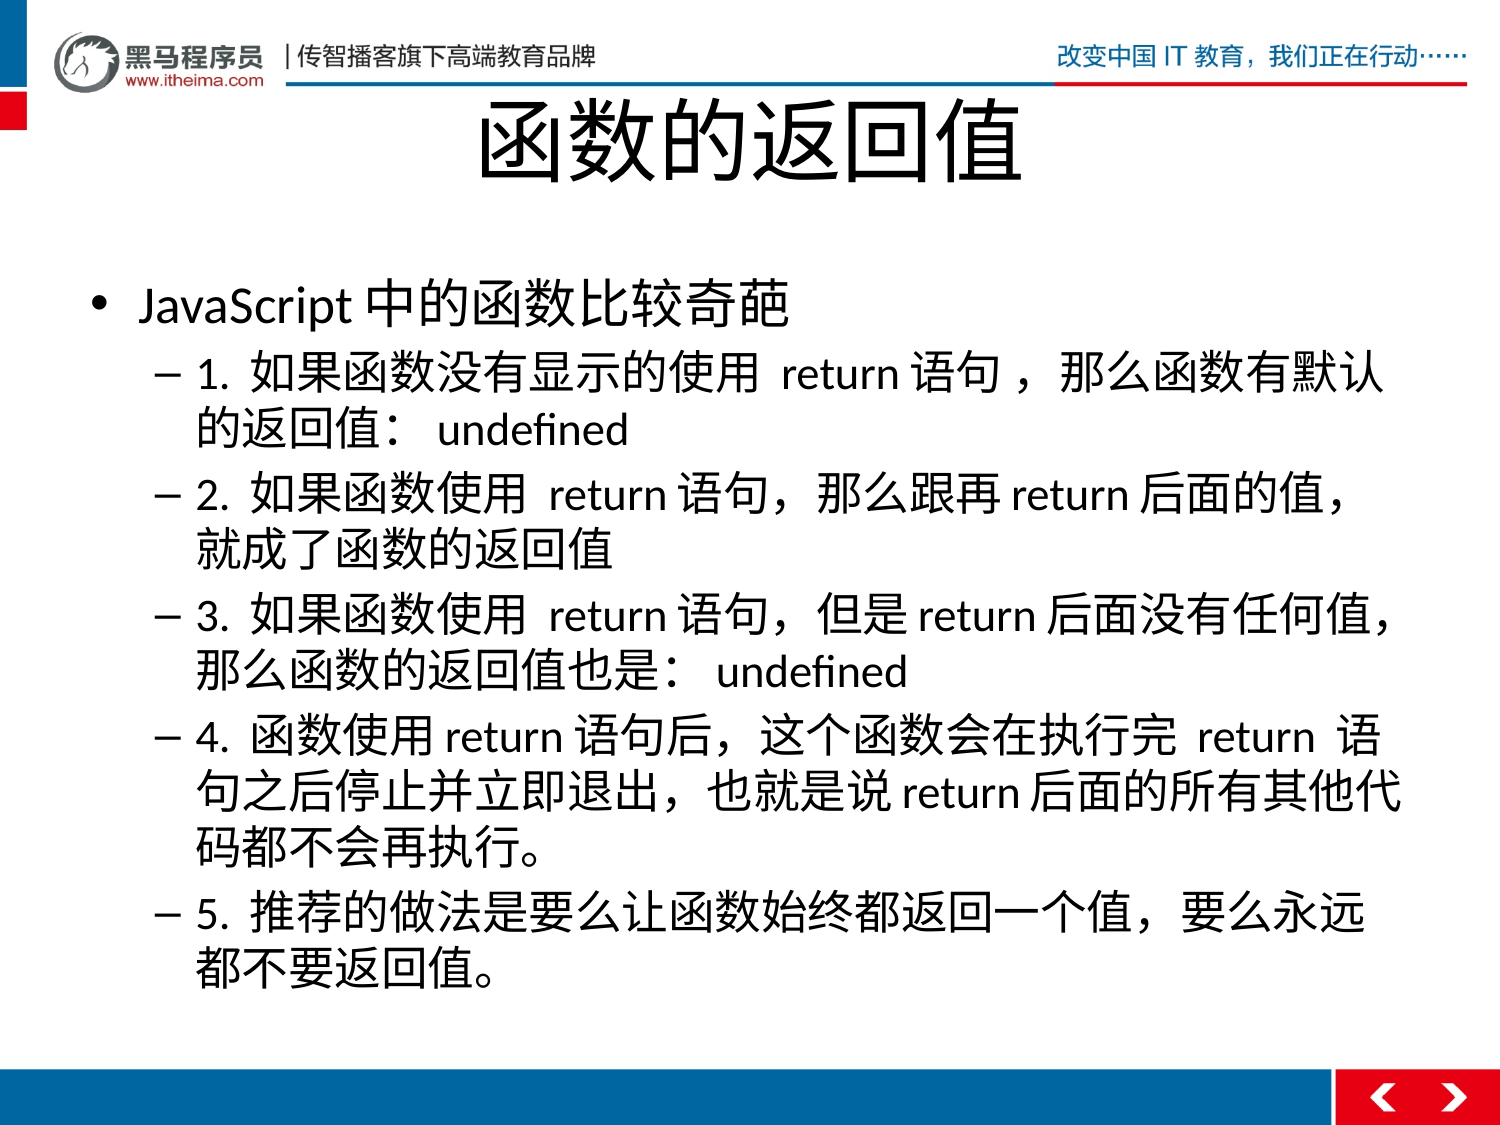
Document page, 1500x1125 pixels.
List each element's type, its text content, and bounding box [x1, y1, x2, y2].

list JavaScript中的函数比较奇葩 1. 如果函数没有显示的使用 return语句 ，那么函数有默认的返回值：undefined 2. 如果函数使用 return语句，那么跟再return后面的值，就成了函数的返回值 3. 如果函数使用 return语句，但是return后面没有任何值，那么函数的返回值也是：undefined 4. 函数使用return语句后，这个函数会在执行完 return 语句之后停止并立即退出，也就是说return后面的所有其他代码都不会再执行。 5. 推荐的做法是要么让函数始终都返回一个值，要么永远都不要返回值。 [75, 262, 1425, 1005]
picture [0, 0, 1500, 1125]
title 函数的返回值 [75, 45, 1425, 233]
